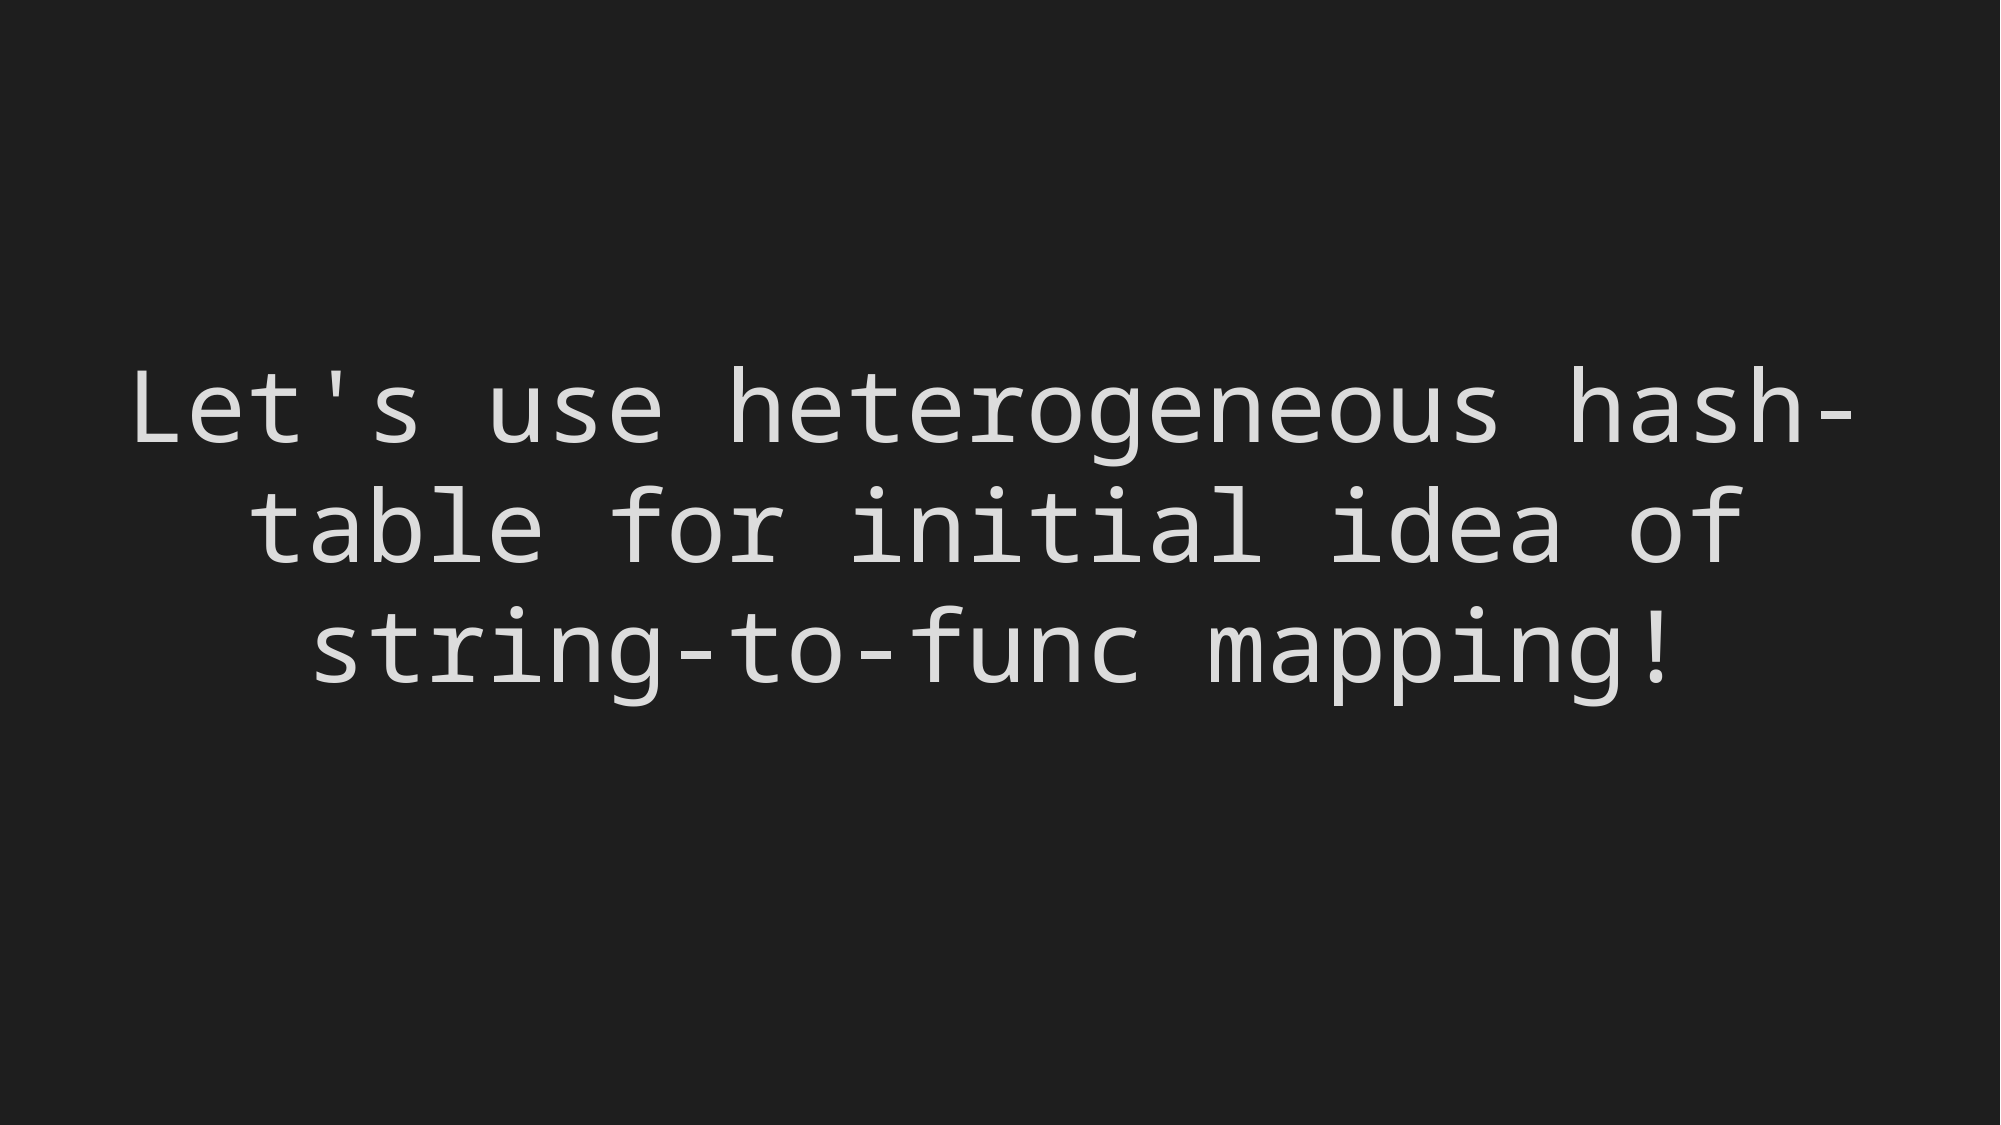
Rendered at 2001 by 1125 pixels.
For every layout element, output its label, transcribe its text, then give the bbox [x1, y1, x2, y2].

text_box Let's use heterogeneous hash-table for initial idea of string-to-func mapping! [90, 335, 1903, 800]
